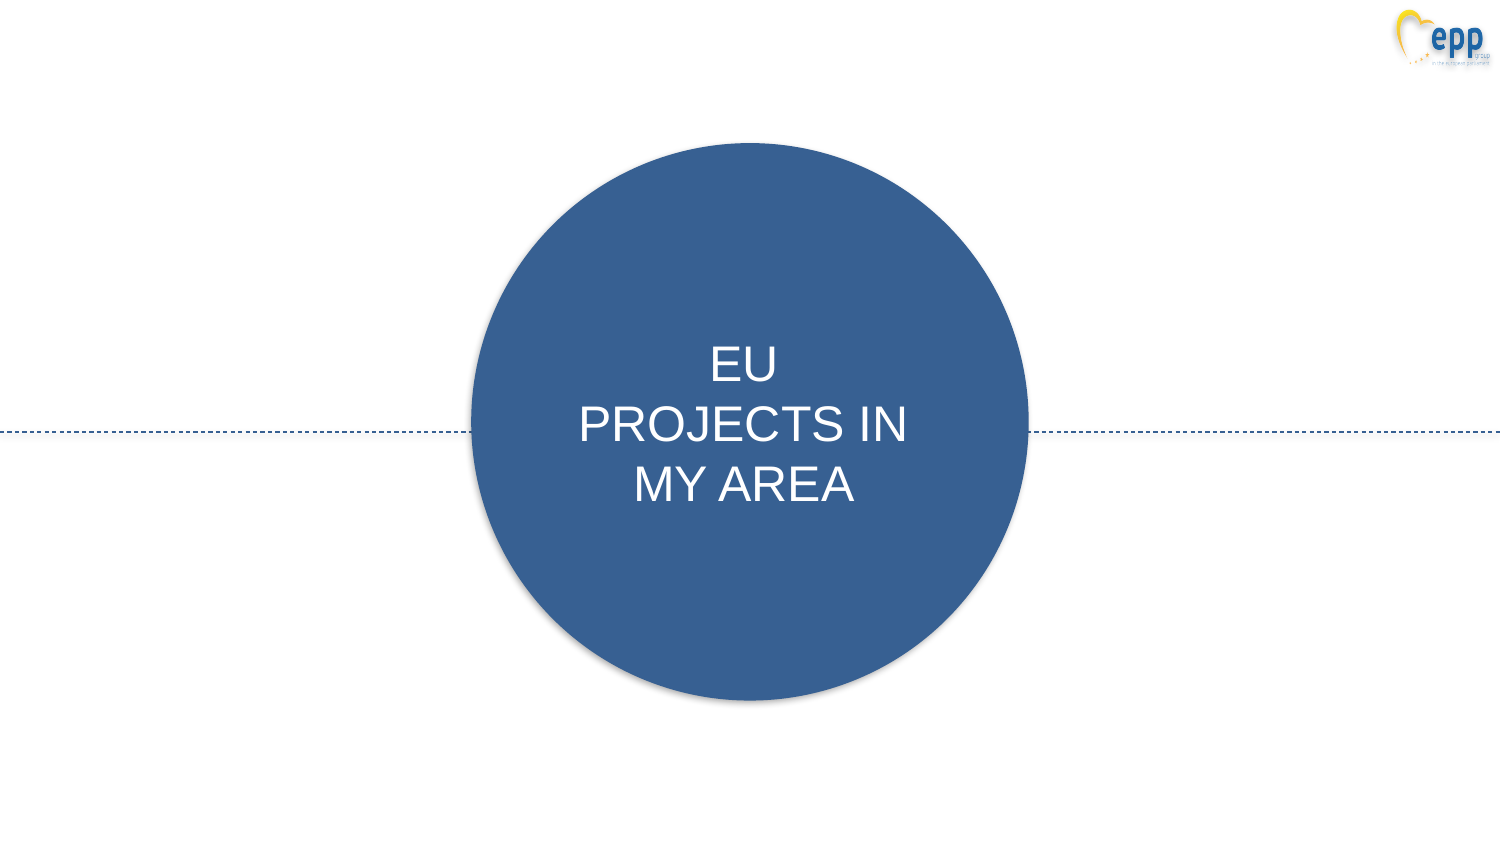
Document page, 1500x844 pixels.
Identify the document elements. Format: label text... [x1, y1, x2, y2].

list EU projects in my area [562, 281, 925, 563]
